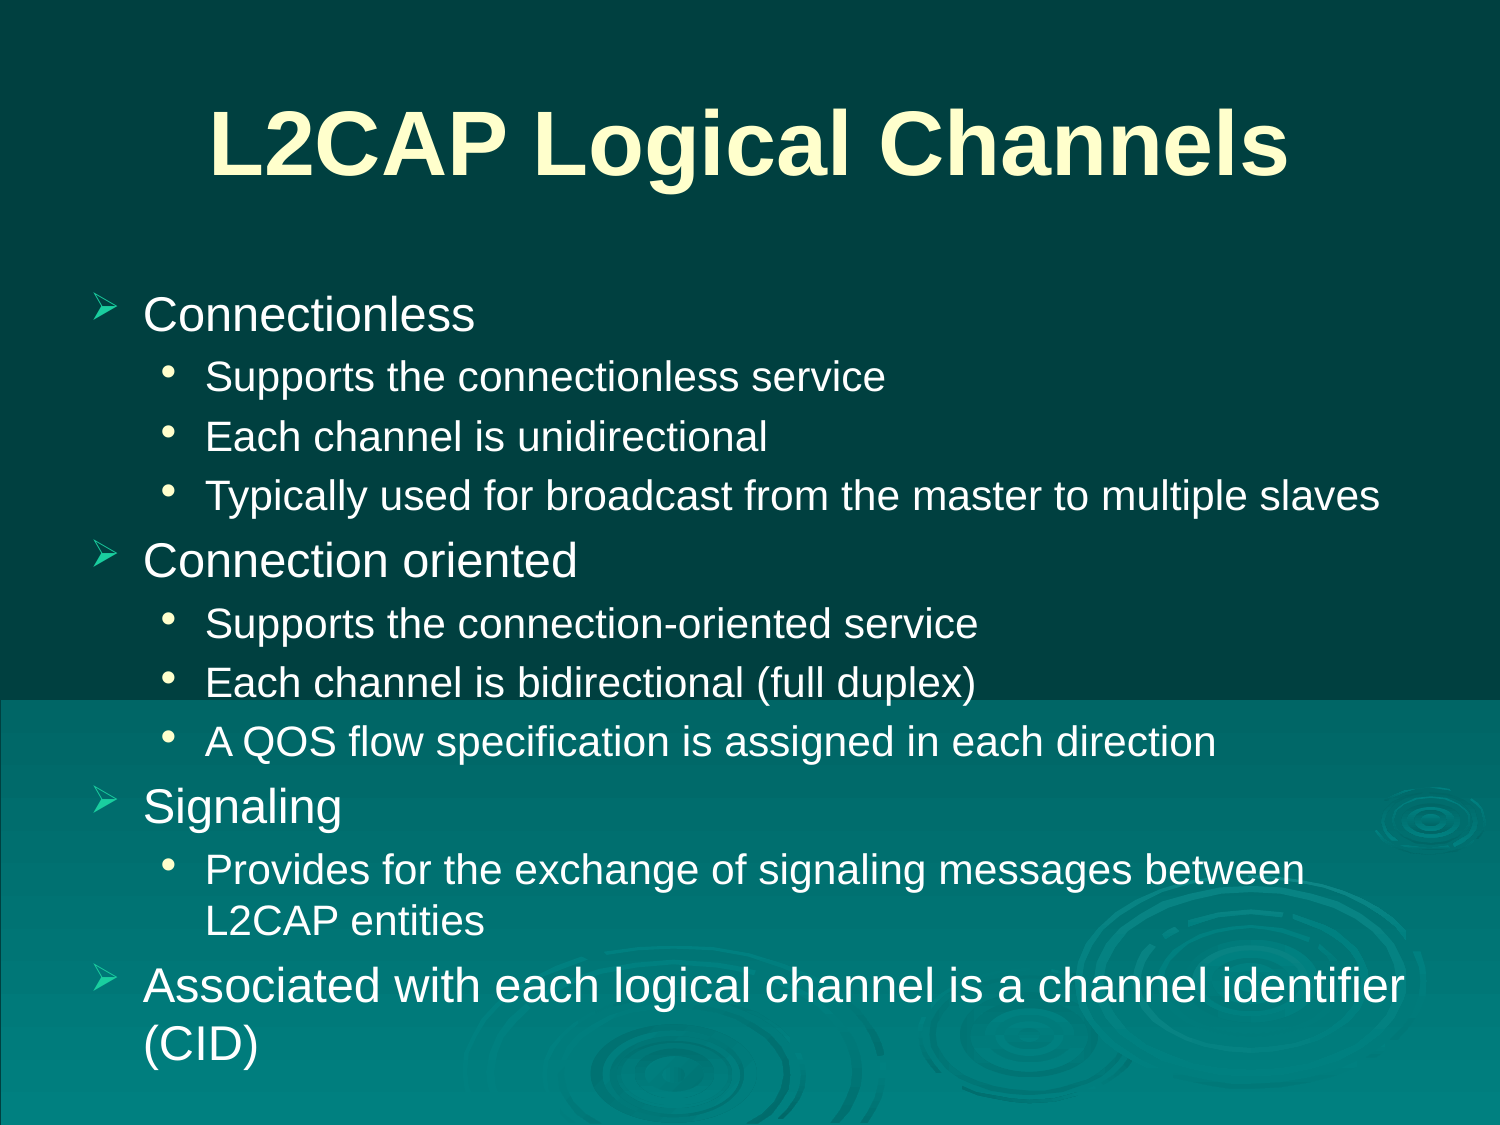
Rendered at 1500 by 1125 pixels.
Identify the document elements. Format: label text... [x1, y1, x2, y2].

list Connectionless Supports the connectionless service Each channel is unidirectional Typically used for broadcast from the master to multiple slaves Connection oriented Supports the connection-oriented service Each channel is bidirectional (full duplex) A QOS flow specification is assigned in each direction Signaling Provides for the exchange of signaling messages between L2CAP entities Associated with each logical channel is a channel identifier (CID) [74, 274, 1426, 1078]
title L2CAP Logical Channels [74, 45, 1426, 233]
